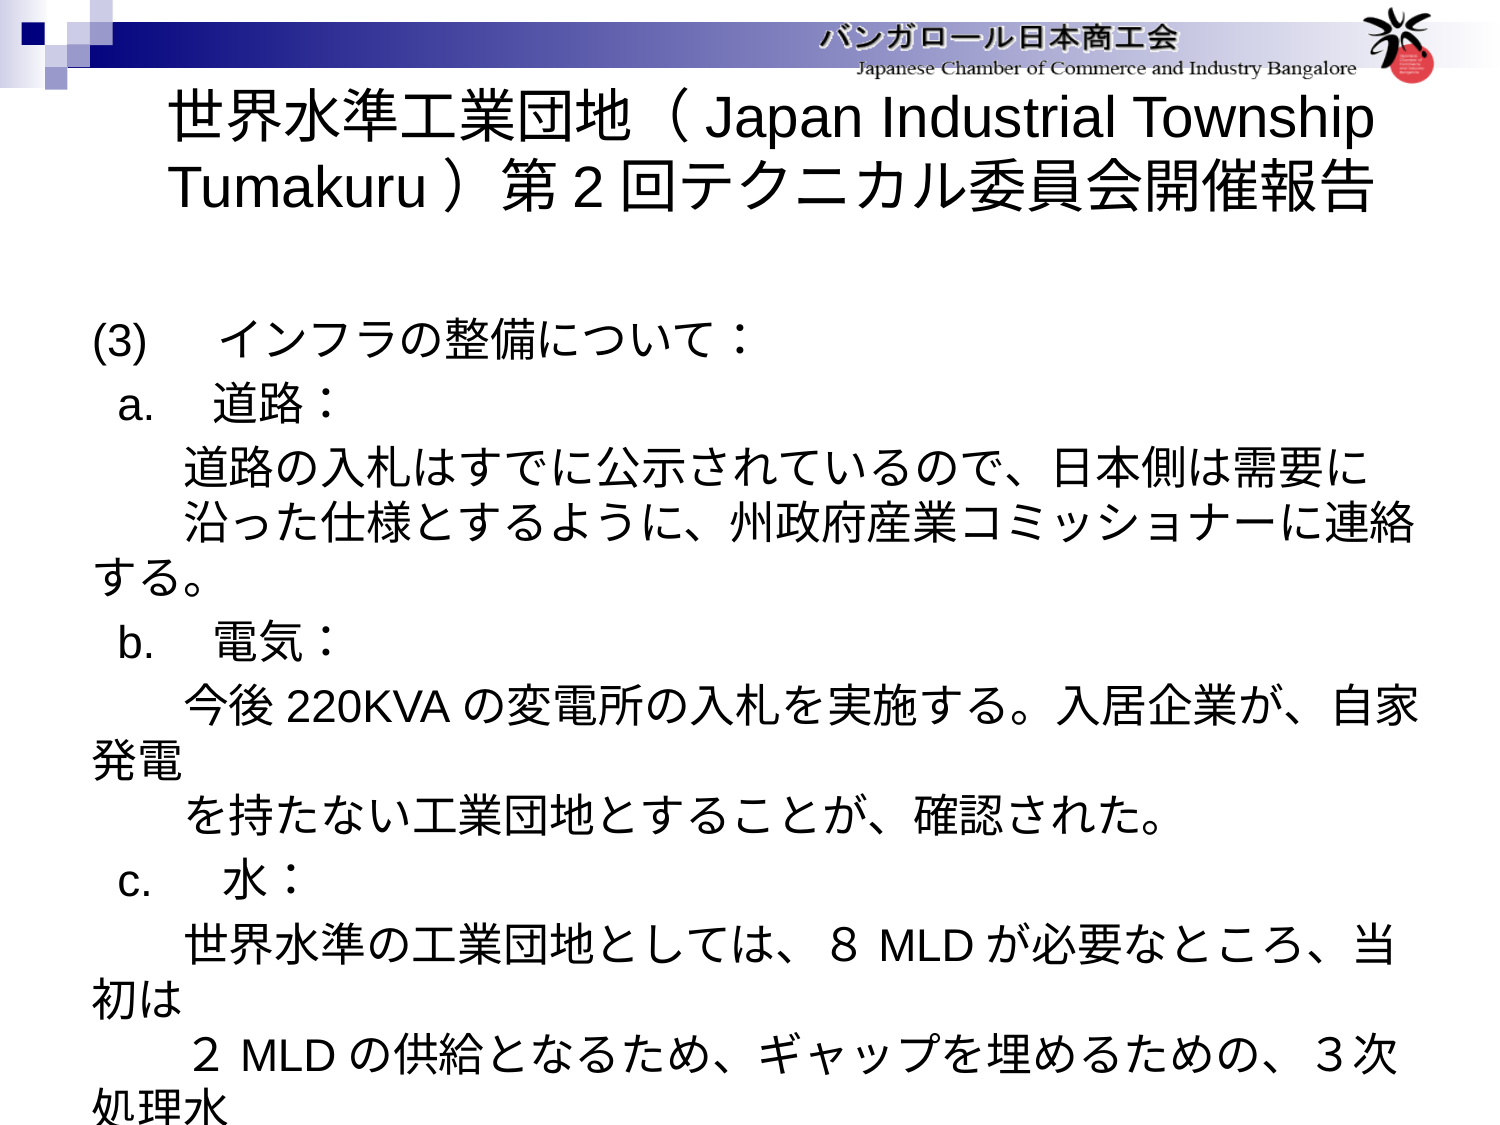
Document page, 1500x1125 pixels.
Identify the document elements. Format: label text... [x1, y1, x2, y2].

list (3) インフラの整備について： a. 道路： 道路の入札はすでに公示されているので、日本側は需要に 沿った仕様とするように、州政府産業コミッショナーに連絡する。 b. 電気： 今後220KVAの変電所の入札を実施する。入居企業が、自家発電 を持たない工業団地とすることが、確認された。 c. 水： 世界水準の工業団地としては、８MLDが必要なところ、当初は ２MLDの供給となるため、ギャップを埋めるための、３次処理水 プロジェクトを含む３つ上水計画を検討して行く。 [76, 196, 1447, 1012]
picture [796, 6, 1447, 103]
title 世界水準工業団地（Japan Industrial Township Tumakuru）第2回テクニカル委員会開催報告 [96, 54, 1447, 196]
